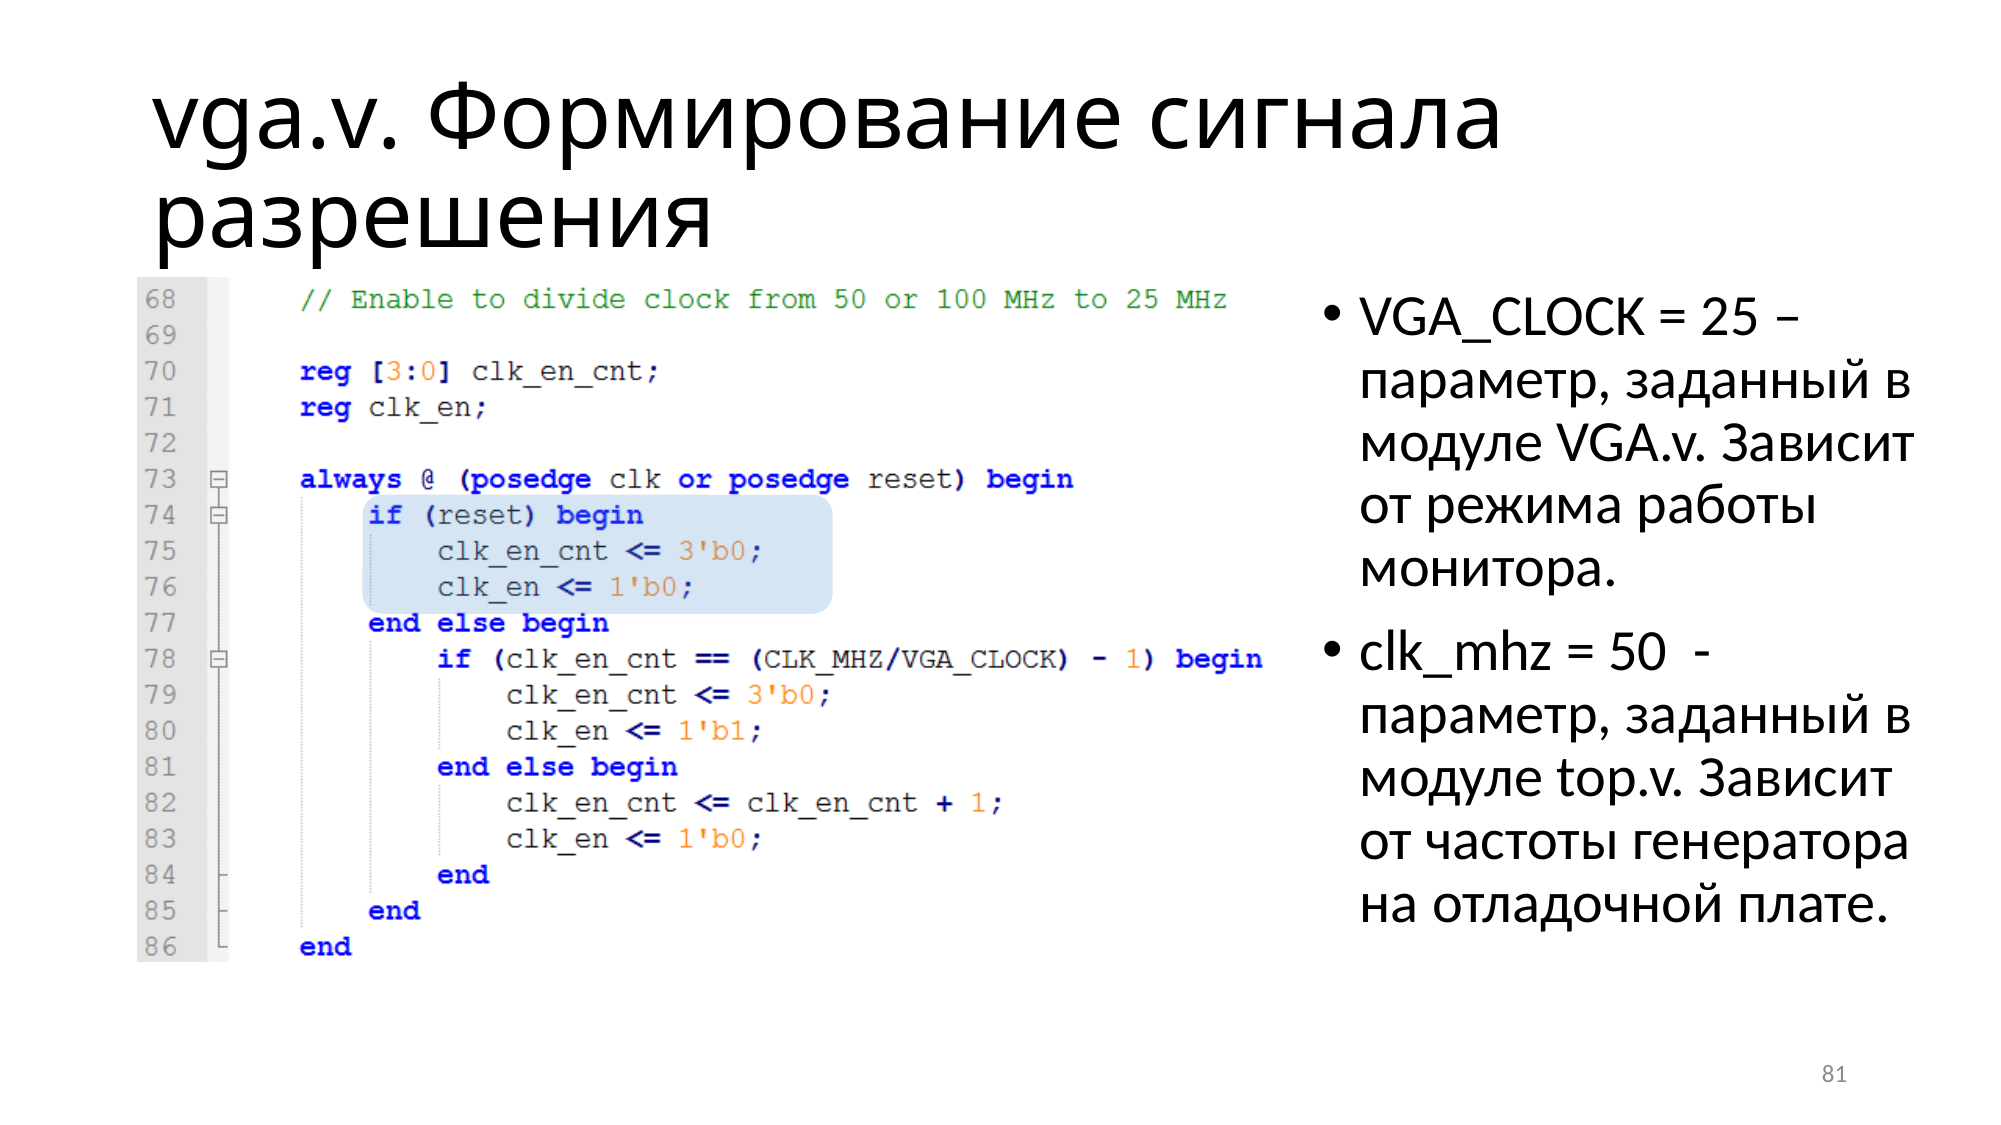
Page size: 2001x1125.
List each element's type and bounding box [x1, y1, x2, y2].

slide_number [1412, 1042, 1863, 1103]
list [1307, 277, 1950, 992]
title [137, 59, 1863, 277]
picture [137, 277, 1460, 962]
